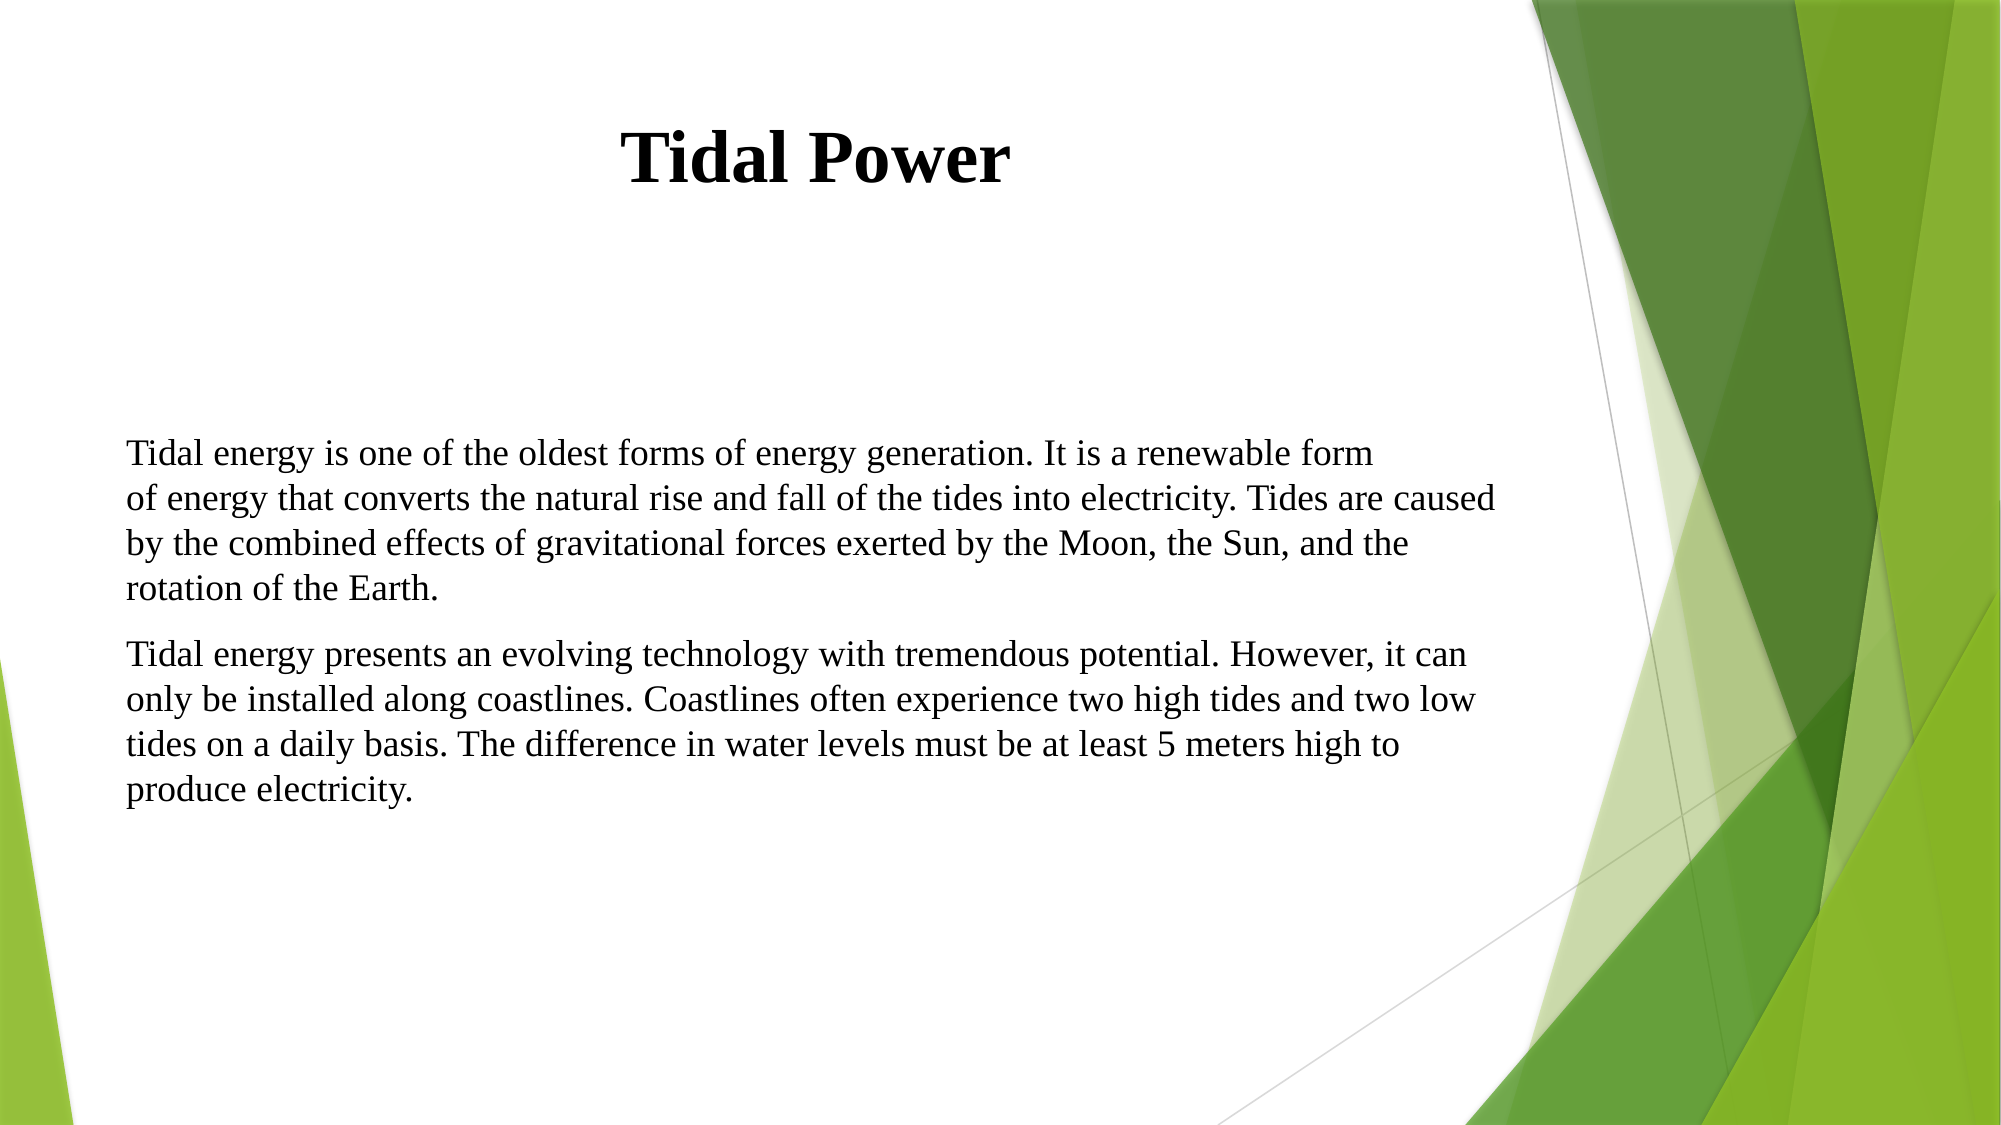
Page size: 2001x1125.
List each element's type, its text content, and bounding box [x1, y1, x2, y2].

title Tidal Power [111, 99, 1522, 317]
list Tidal energy is one of the oldest forms of energy generation. It is a renewable form of energy that converts the natural rise and fall of the tides into electricity. Tides are caused by the combined effects of gravitational forces exerted by the Moon, the Sun, and the rotation of the Earth. Tidal energy presents an evolving technology with tremendous potential. However, it can only be installed along coastlines. Coastlines often experience two high tides and two low tides on a daily basis. The difference in water levels must be at least 5 meters high to produce electricity. [111, 354, 1522, 992]
